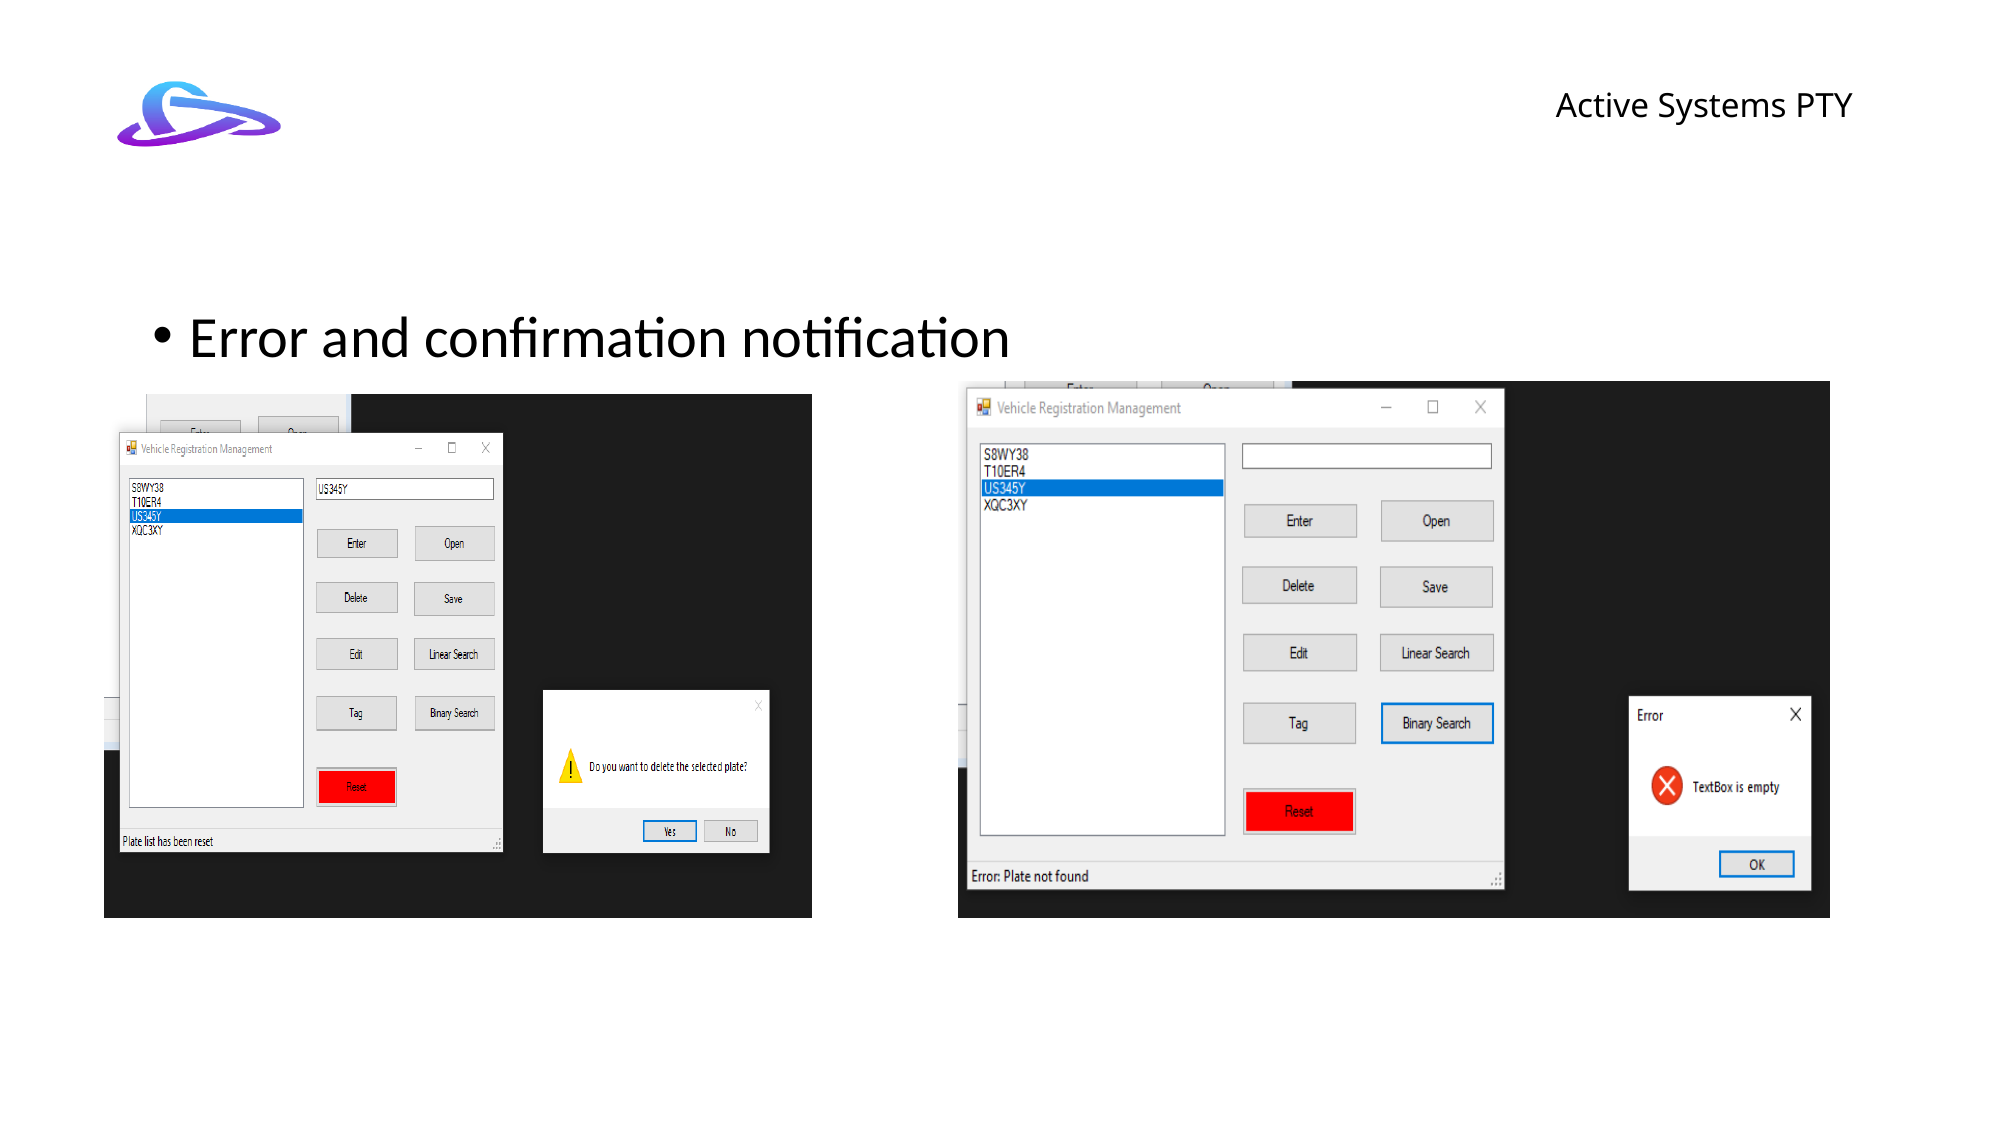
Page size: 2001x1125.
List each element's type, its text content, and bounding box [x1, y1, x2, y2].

title Active Systems PTY [1540, 62, 1919, 152]
list Error and confirmation notification [137, 299, 1863, 1014]
picture [958, 381, 1830, 918]
picture [104, 394, 812, 918]
picture [104, 77, 287, 151]
